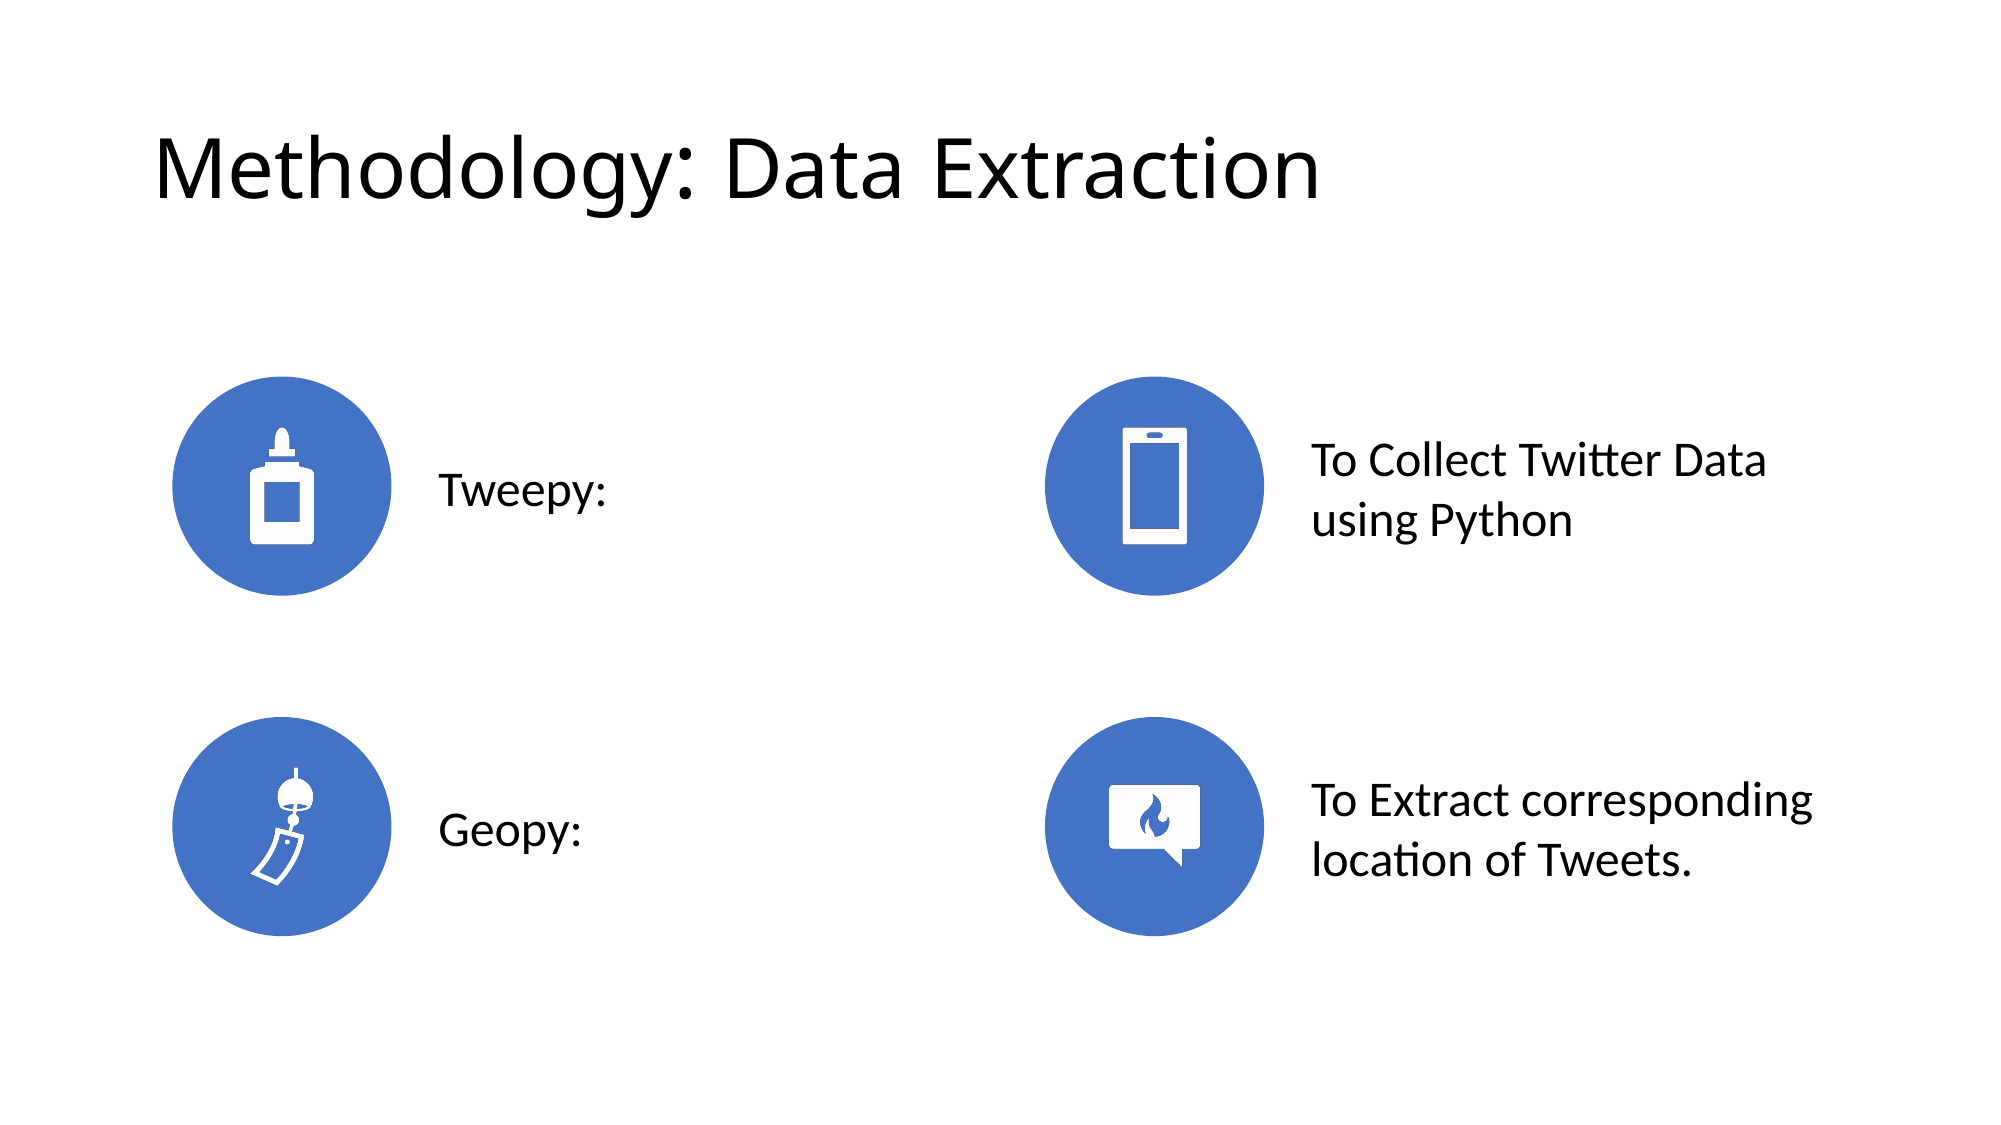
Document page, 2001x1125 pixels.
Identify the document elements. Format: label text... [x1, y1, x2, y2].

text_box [137, 299, 1863, 1014]
title Methodology: Data Extraction [137, 59, 1863, 278]
